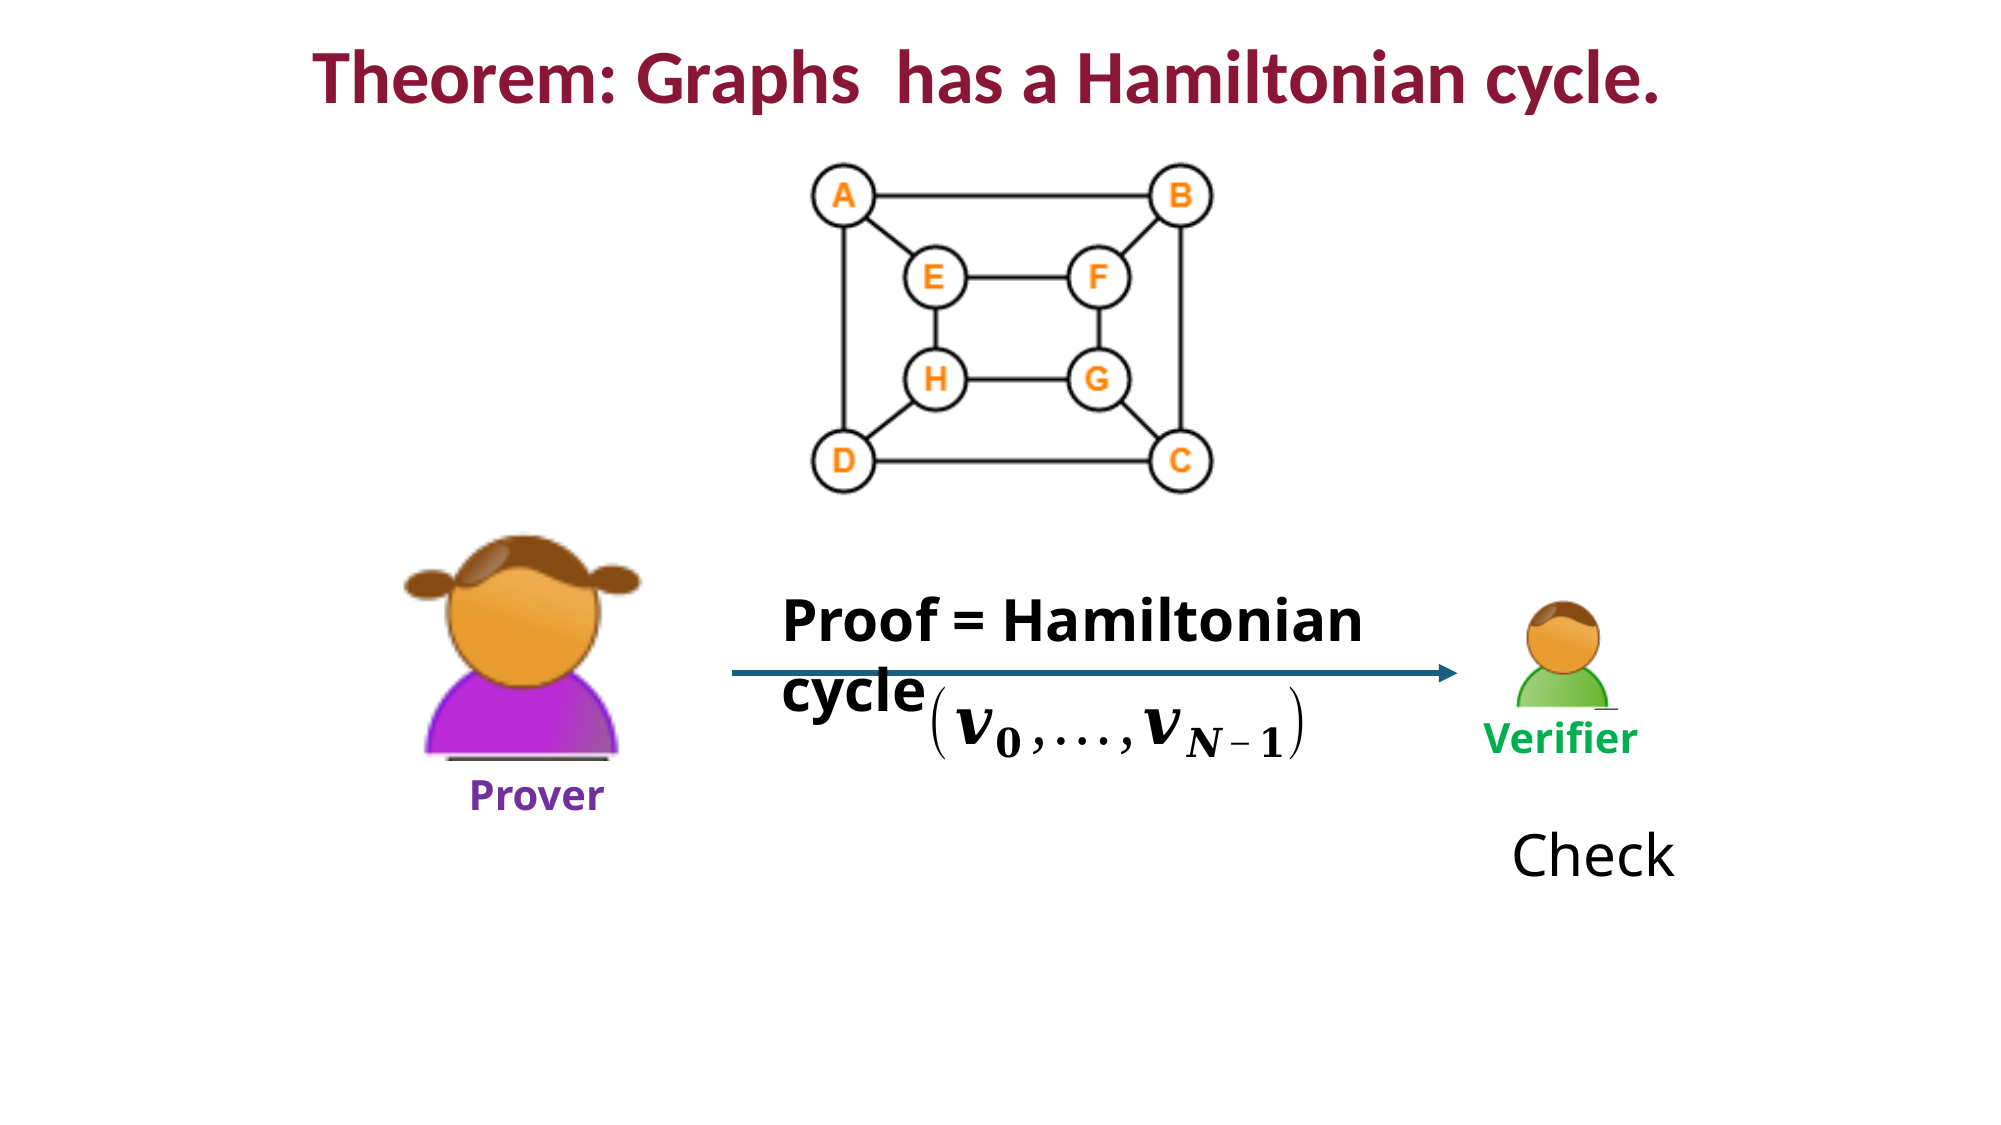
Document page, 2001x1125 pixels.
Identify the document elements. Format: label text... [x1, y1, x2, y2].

text_box Verifier [1425, 705, 1697, 768]
text_box Prover [401, 762, 673, 825]
picture [1511, 598, 1619, 710]
picture [364, 514, 666, 762]
text_box Proof = Hamiltonian cycle [766, 674, 1434, 731]
text_box Proof = Hamiltonian cycle [766, 575, 1434, 672]
picture [765, 111, 1317, 555]
